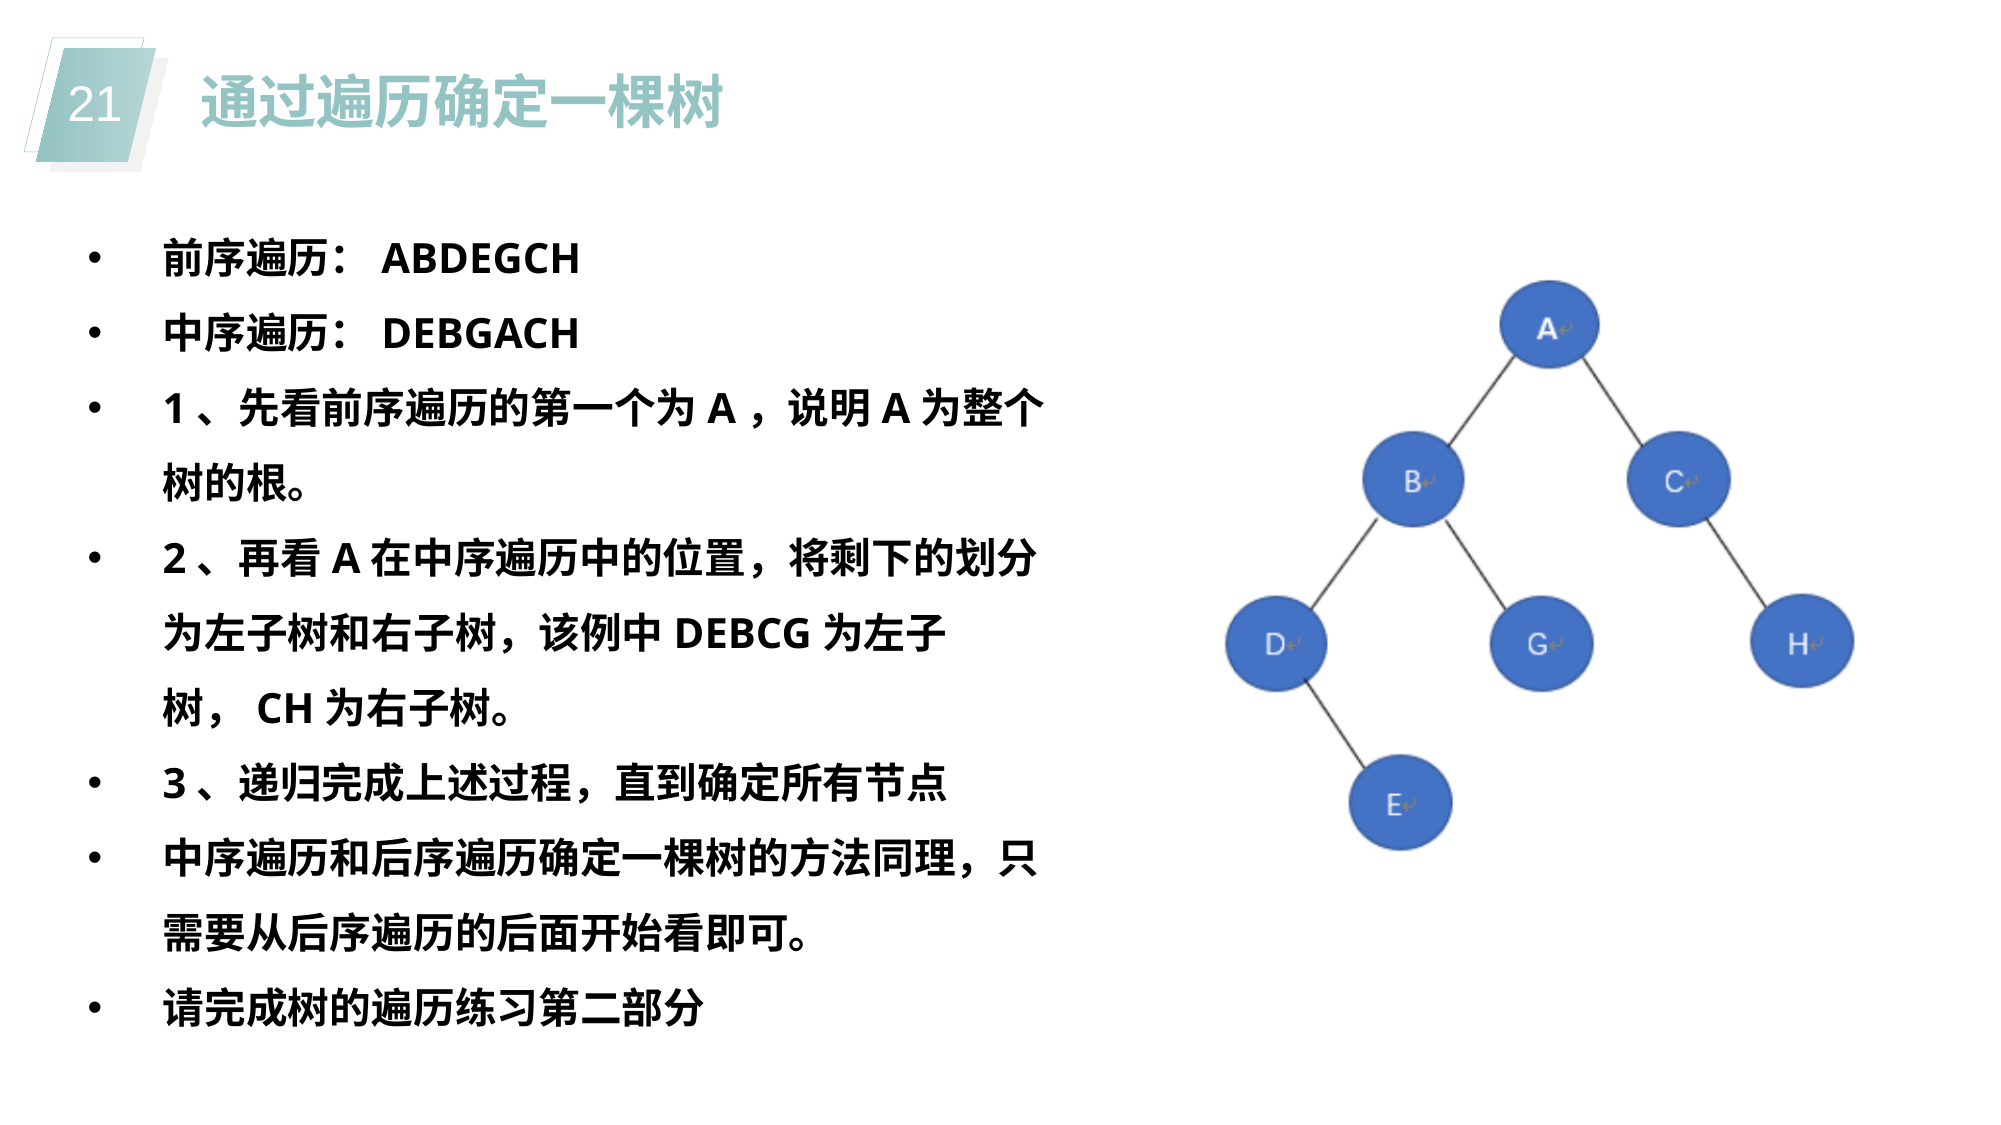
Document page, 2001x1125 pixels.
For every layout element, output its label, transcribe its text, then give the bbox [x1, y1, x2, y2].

picture [1138, 234, 1908, 891]
text_box 前序遍历：ABDEGCH 中序遍历：DEBGACH 1、先看前序遍历的第一个为A，说明A为整个树的根。 2、再看A在中序遍历中的位置，将剩下的划分为左子树和右子树，该例中DEBCG为左子树，CH为右子树。 3、递归完成上述过程，直到确定所有节点 中序遍历和后序遍历确定一棵树的方法同理，只需要从后序遍历的后面开始看即可。 请完成树的遍历练习第二部分 [72, 199, 1088, 1040]
text_box 通过遍历确定一棵树 [185, 58, 765, 143]
